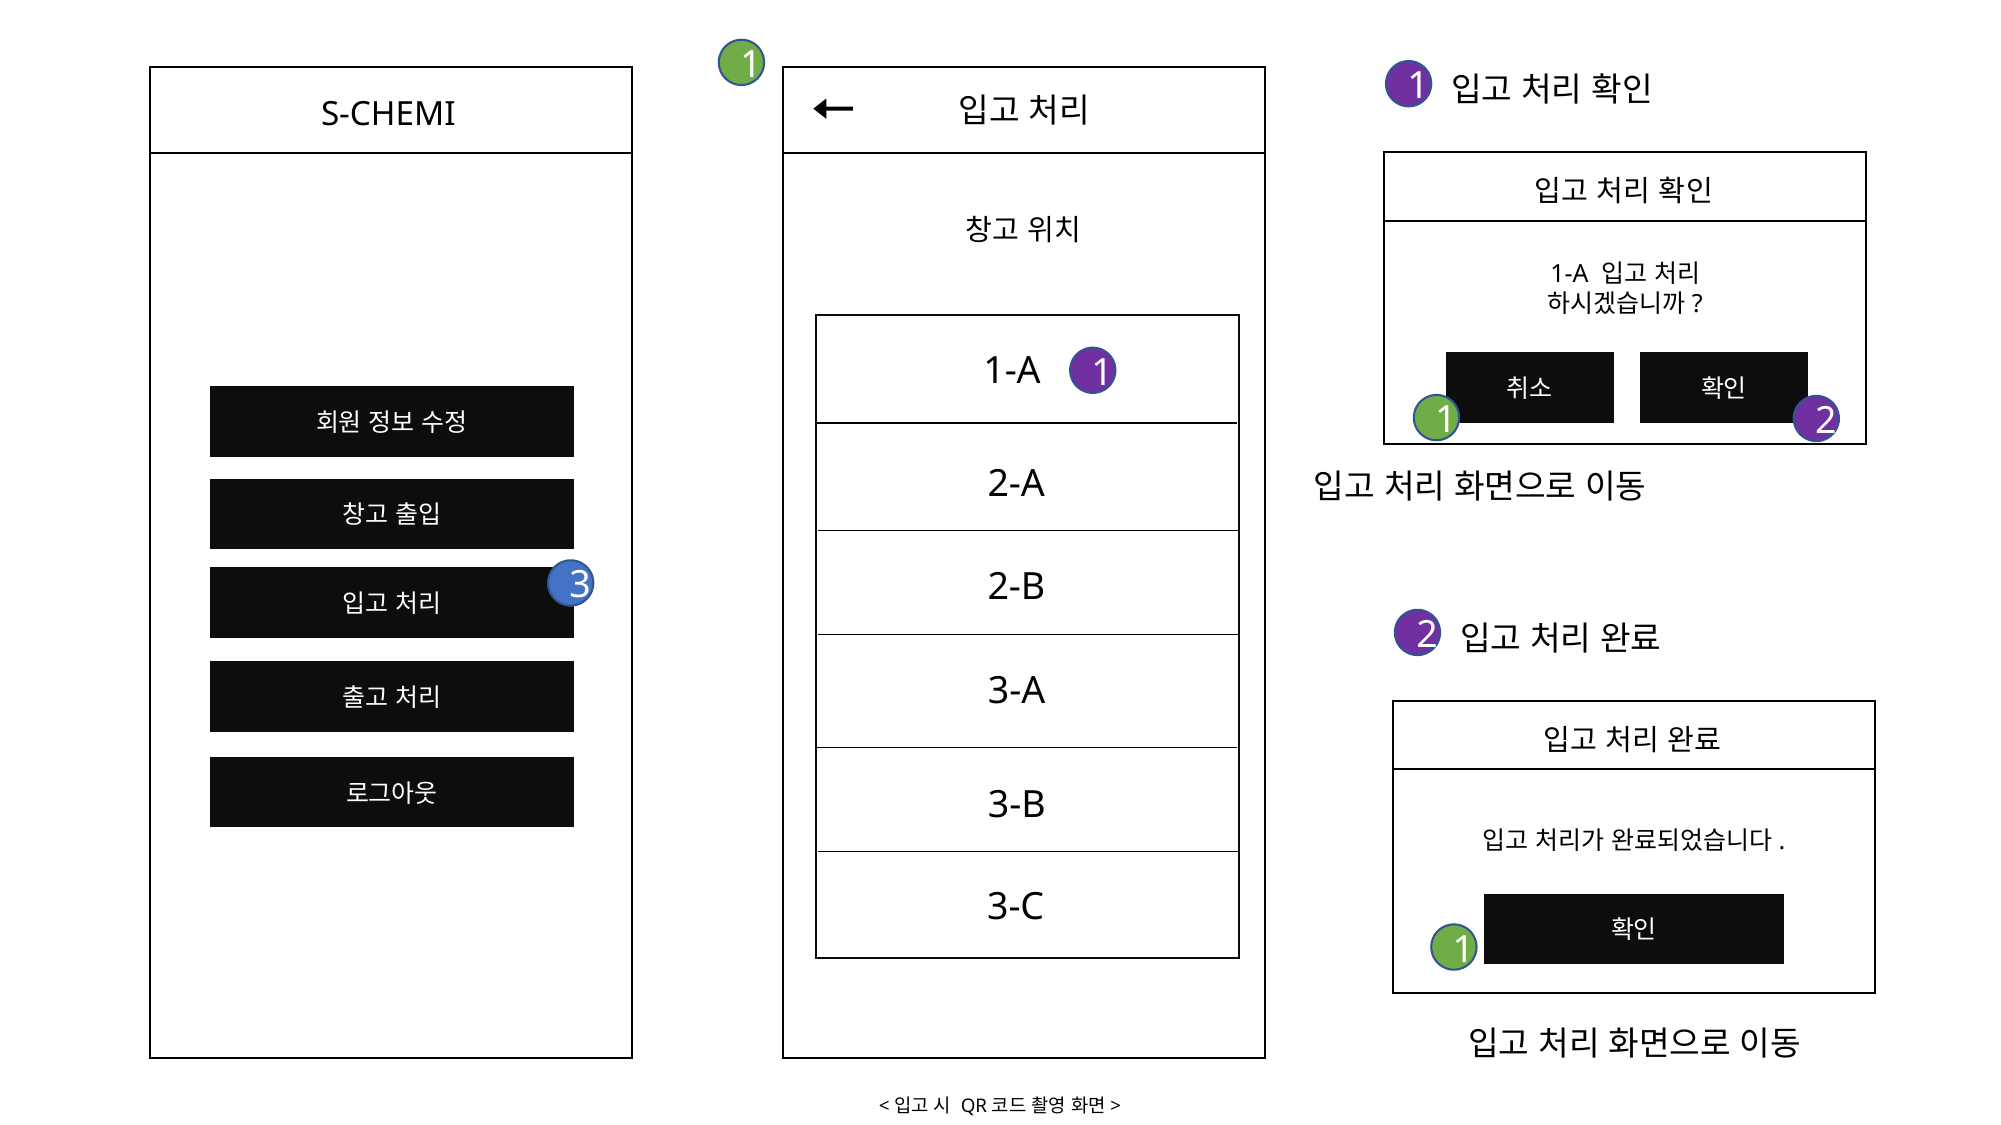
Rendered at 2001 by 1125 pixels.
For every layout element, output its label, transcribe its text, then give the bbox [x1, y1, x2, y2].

text_box 2-B [972, 554, 1200, 615]
text_box [1392, 770, 1876, 817]
text_box 2 [1393, 608, 1442, 657]
text_box 창고 출입 [210, 479, 574, 549]
text_box 3-C [972, 874, 1200, 935]
text_box [782, 66, 1266, 1059]
text_box 3-A [973, 658, 1201, 718]
text_box <입고 시 QR코드 촬영 화면> [0, 1086, 2000, 1124]
text_box 회원 정보 수정 [210, 386, 574, 457]
text_box S-CHEMI [270, 85, 507, 140]
text_box 입고 처리 [210, 567, 574, 638]
text_box [1383, 326, 1867, 445]
text_box 1-A 입고 처리 하시겠습니까? [1336, 250, 1914, 326]
text_box 1 [1430, 923, 1478, 971]
text_box 확인 [1484, 894, 1784, 964]
text_box 1-A [968, 339, 1196, 399]
text_box 2-A [972, 451, 1200, 512]
text_box 2 [1792, 394, 1841, 443]
text_box 입고 처리 확인 [1335, 164, 1913, 215]
text_box [811, 96, 855, 122]
text_box 1 [1384, 60, 1433, 108]
text_box 출고 처리 [210, 661, 574, 732]
text_box [1383, 151, 1867, 164]
text_box [1383, 222, 1867, 250]
text_box 창고 위치 [950, 204, 1097, 254]
text_box 확인 [1640, 352, 1808, 423]
text_box [1383, 215, 1867, 222]
text_box 취소 [1446, 352, 1614, 423]
text_box [1392, 764, 1876, 770]
text_box 로그아웃 [210, 757, 574, 827]
text_box [149, 66, 633, 1059]
text_box [1392, 863, 1876, 994]
text_box 3 [546, 559, 595, 607]
text_box 입고 처리 완료 [1445, 609, 1813, 665]
text_box [815, 314, 1240, 959]
text_box 1 [717, 38, 766, 87]
text_box 입고 처리 완료 [1344, 713, 1922, 764]
text_box 입고 처리 화면으로 이동 [1453, 1014, 1879, 1070]
text_box 1 [1412, 393, 1461, 442]
text_box 입고 처리 화면으로 이동 [1299, 458, 1724, 513]
text_box 3-B [973, 773, 1201, 833]
text_box 입고 처리 [847, 82, 1201, 137]
text_box 입고 처리 확인 [1436, 60, 1805, 116]
text_box [1392, 700, 1876, 713]
text_box 입고 처리가 완료되었습니다. [1345, 817, 1923, 863]
